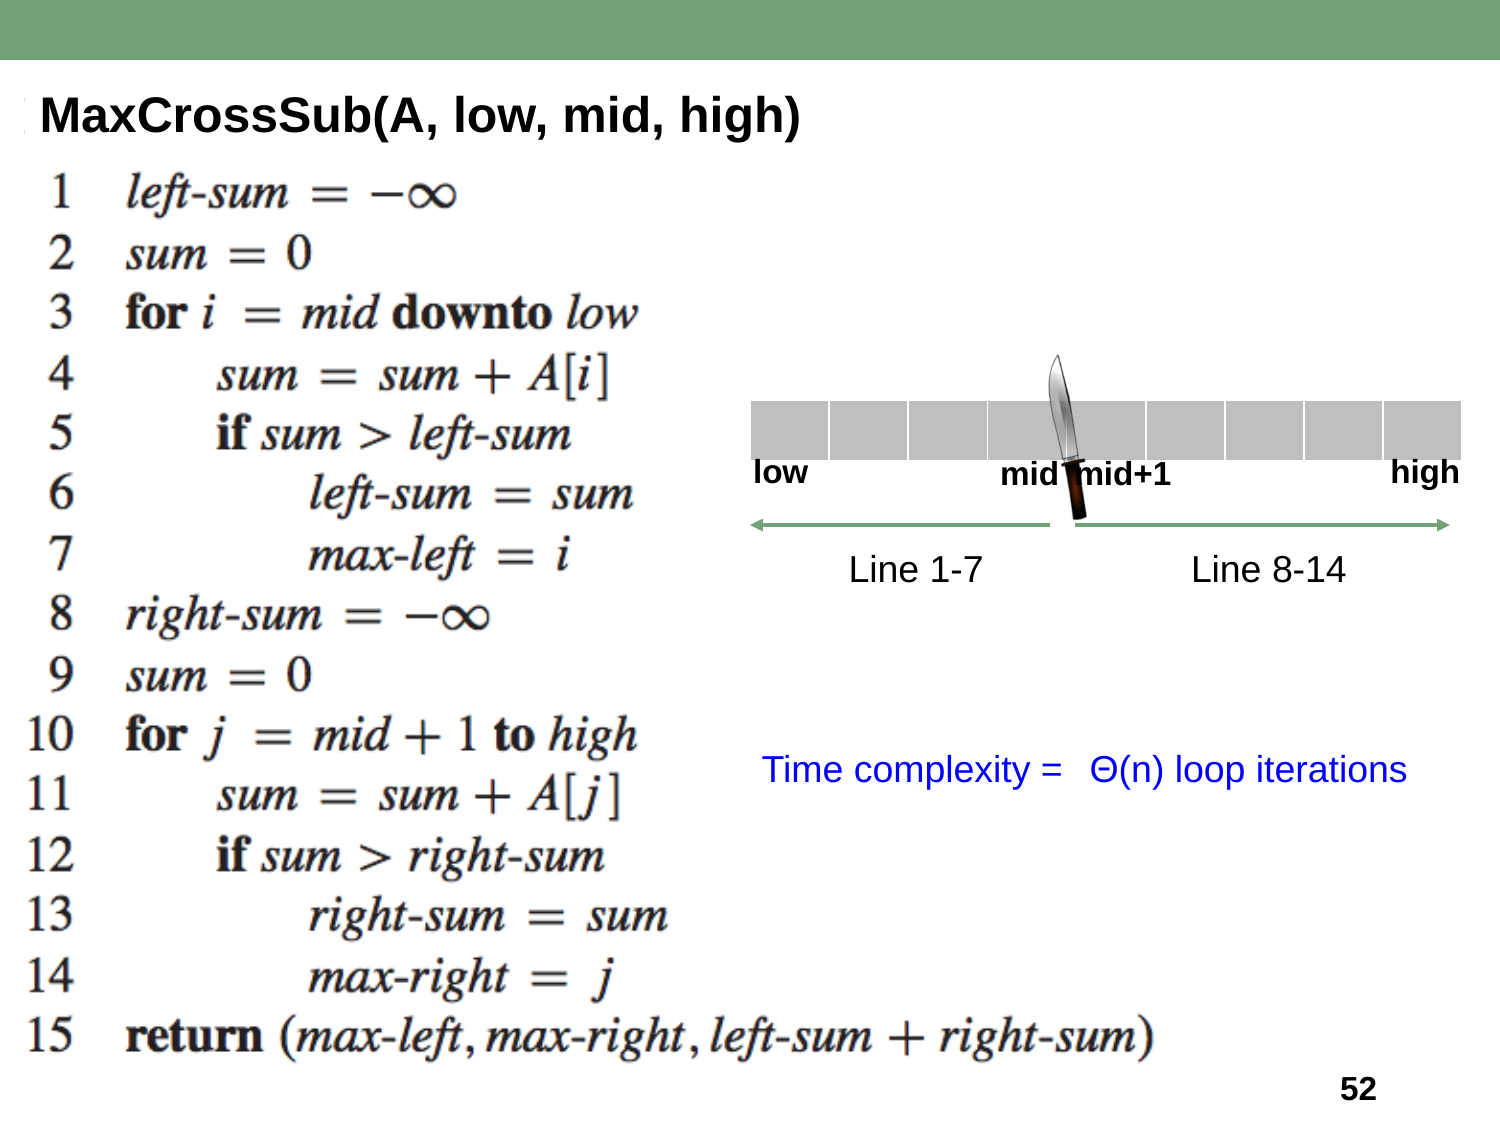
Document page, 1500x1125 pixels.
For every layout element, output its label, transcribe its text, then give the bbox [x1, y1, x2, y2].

text_box Θ(n) loop iterations [1235, 737, 1423, 798]
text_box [1074, 524, 1451, 599]
picture [12, 74, 1230, 1076]
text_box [737, 346, 1477, 532]
slide_number 52 [1325, 1059, 1500, 1114]
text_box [749, 524, 1051, 599]
